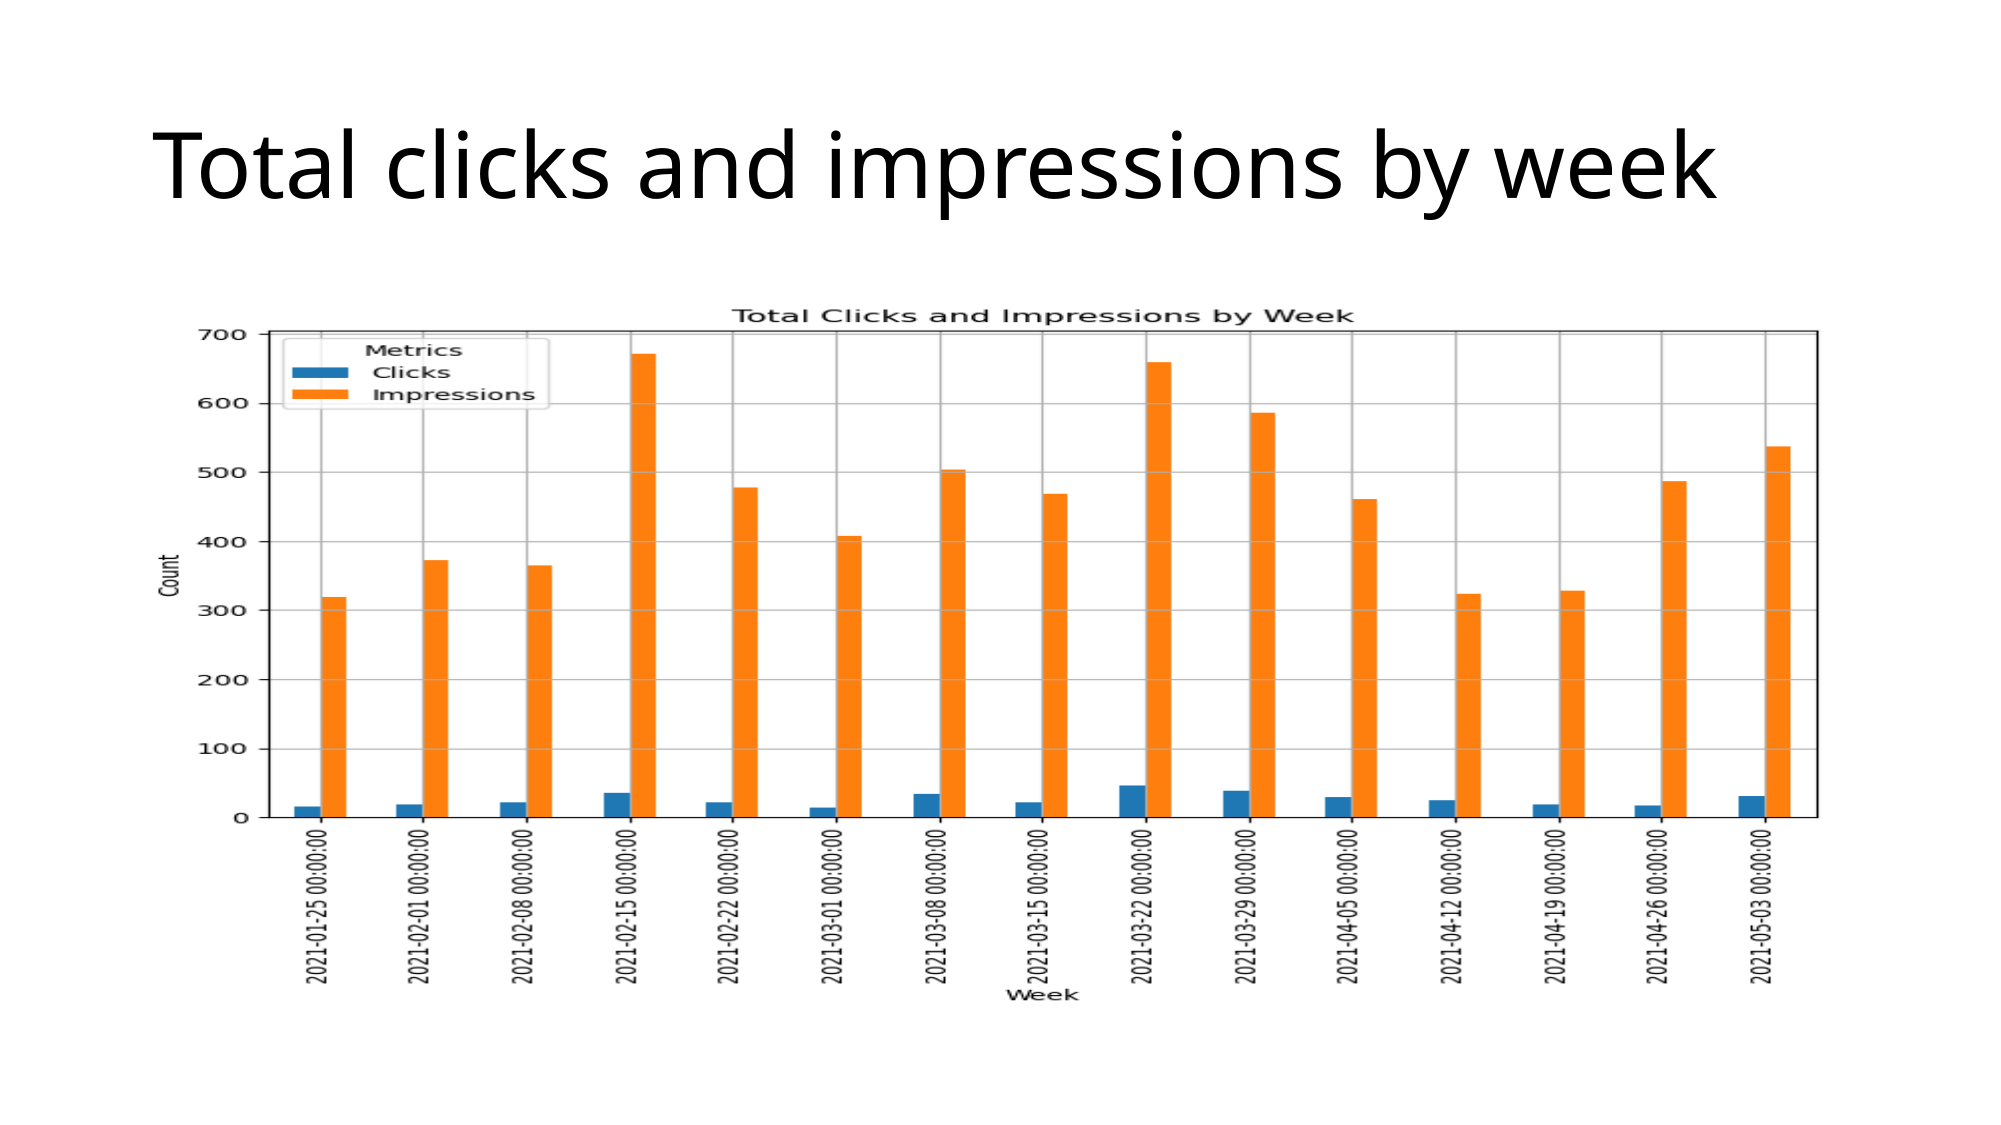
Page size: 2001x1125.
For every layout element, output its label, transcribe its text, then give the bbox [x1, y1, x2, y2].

title Total clicks and impressions by week [137, 59, 1863, 278]
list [137, 299, 1835, 1014]
